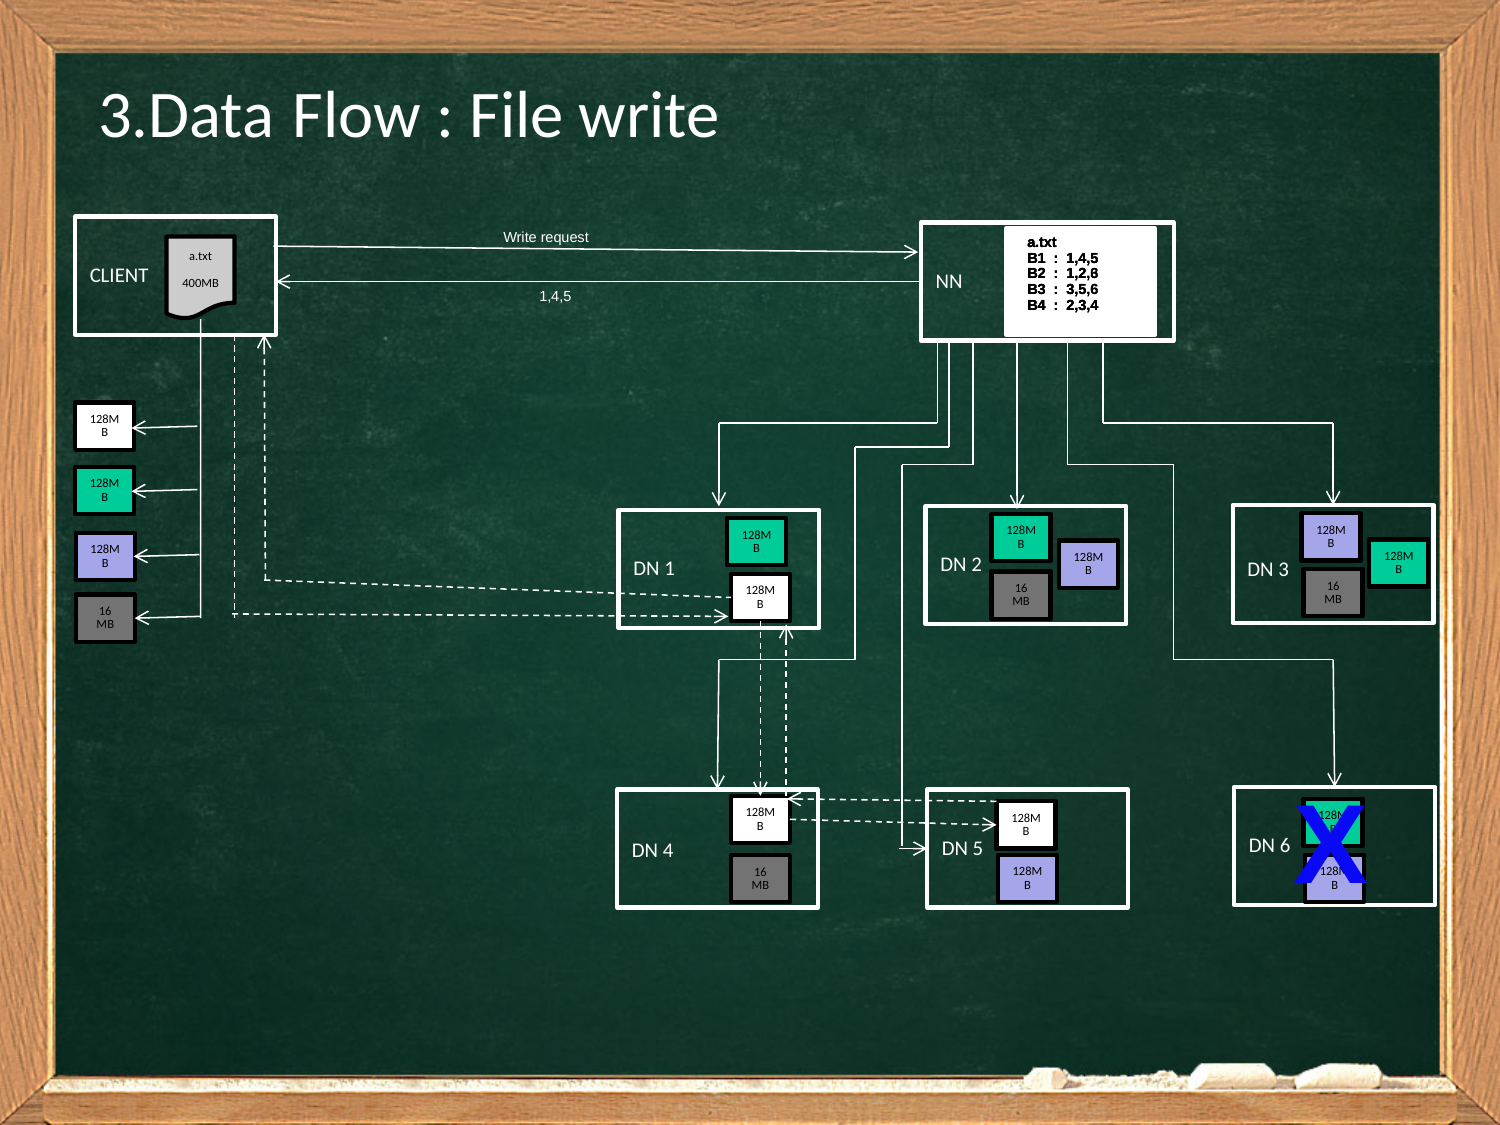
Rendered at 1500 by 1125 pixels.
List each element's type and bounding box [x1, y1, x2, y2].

text_box [263, 579, 732, 598]
picture [0, 0, 1500, 1125]
text_box [131, 425, 198, 429]
text_box [786, 798, 997, 802]
text_box [789, 819, 997, 826]
text_box [239, 613, 729, 617]
text_box [273, 245, 919, 253]
